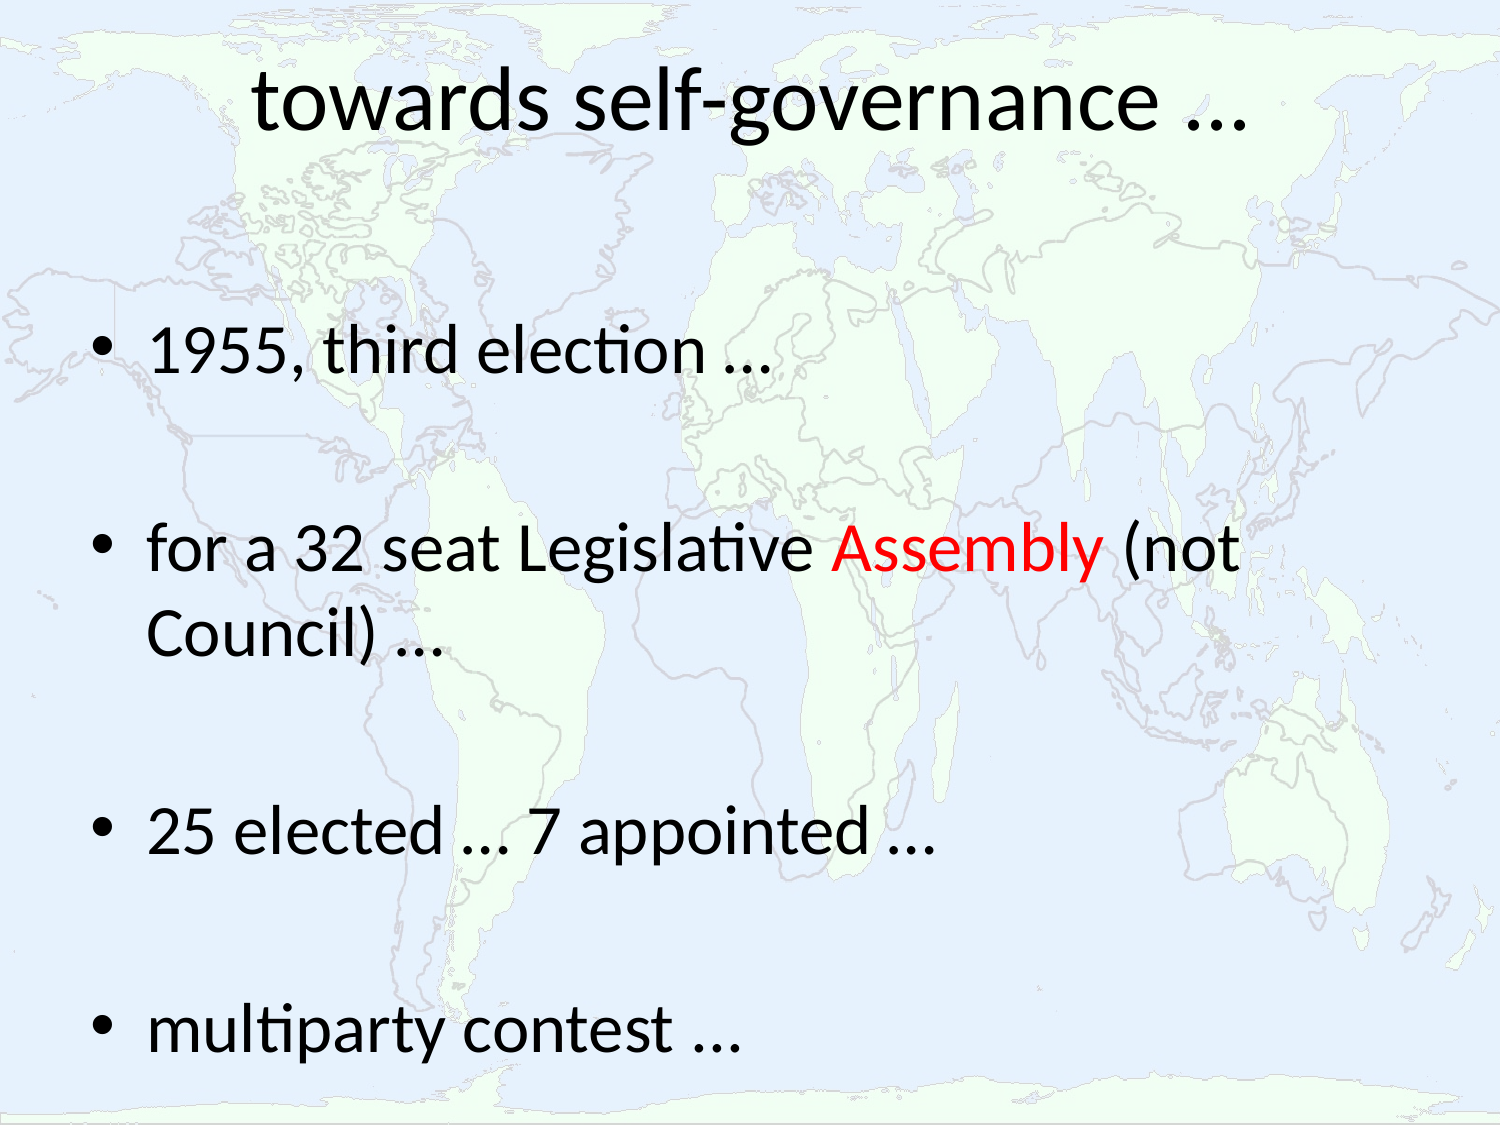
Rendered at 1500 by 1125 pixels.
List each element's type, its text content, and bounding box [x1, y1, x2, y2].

list 1955, third election … for a 32 seat Legislative Assembly (not Council) … 25 elected … 7 appointed … multiparty contest ... [75, 196, 1425, 1083]
title towards self-governance ... [76, 0, 1427, 188]
